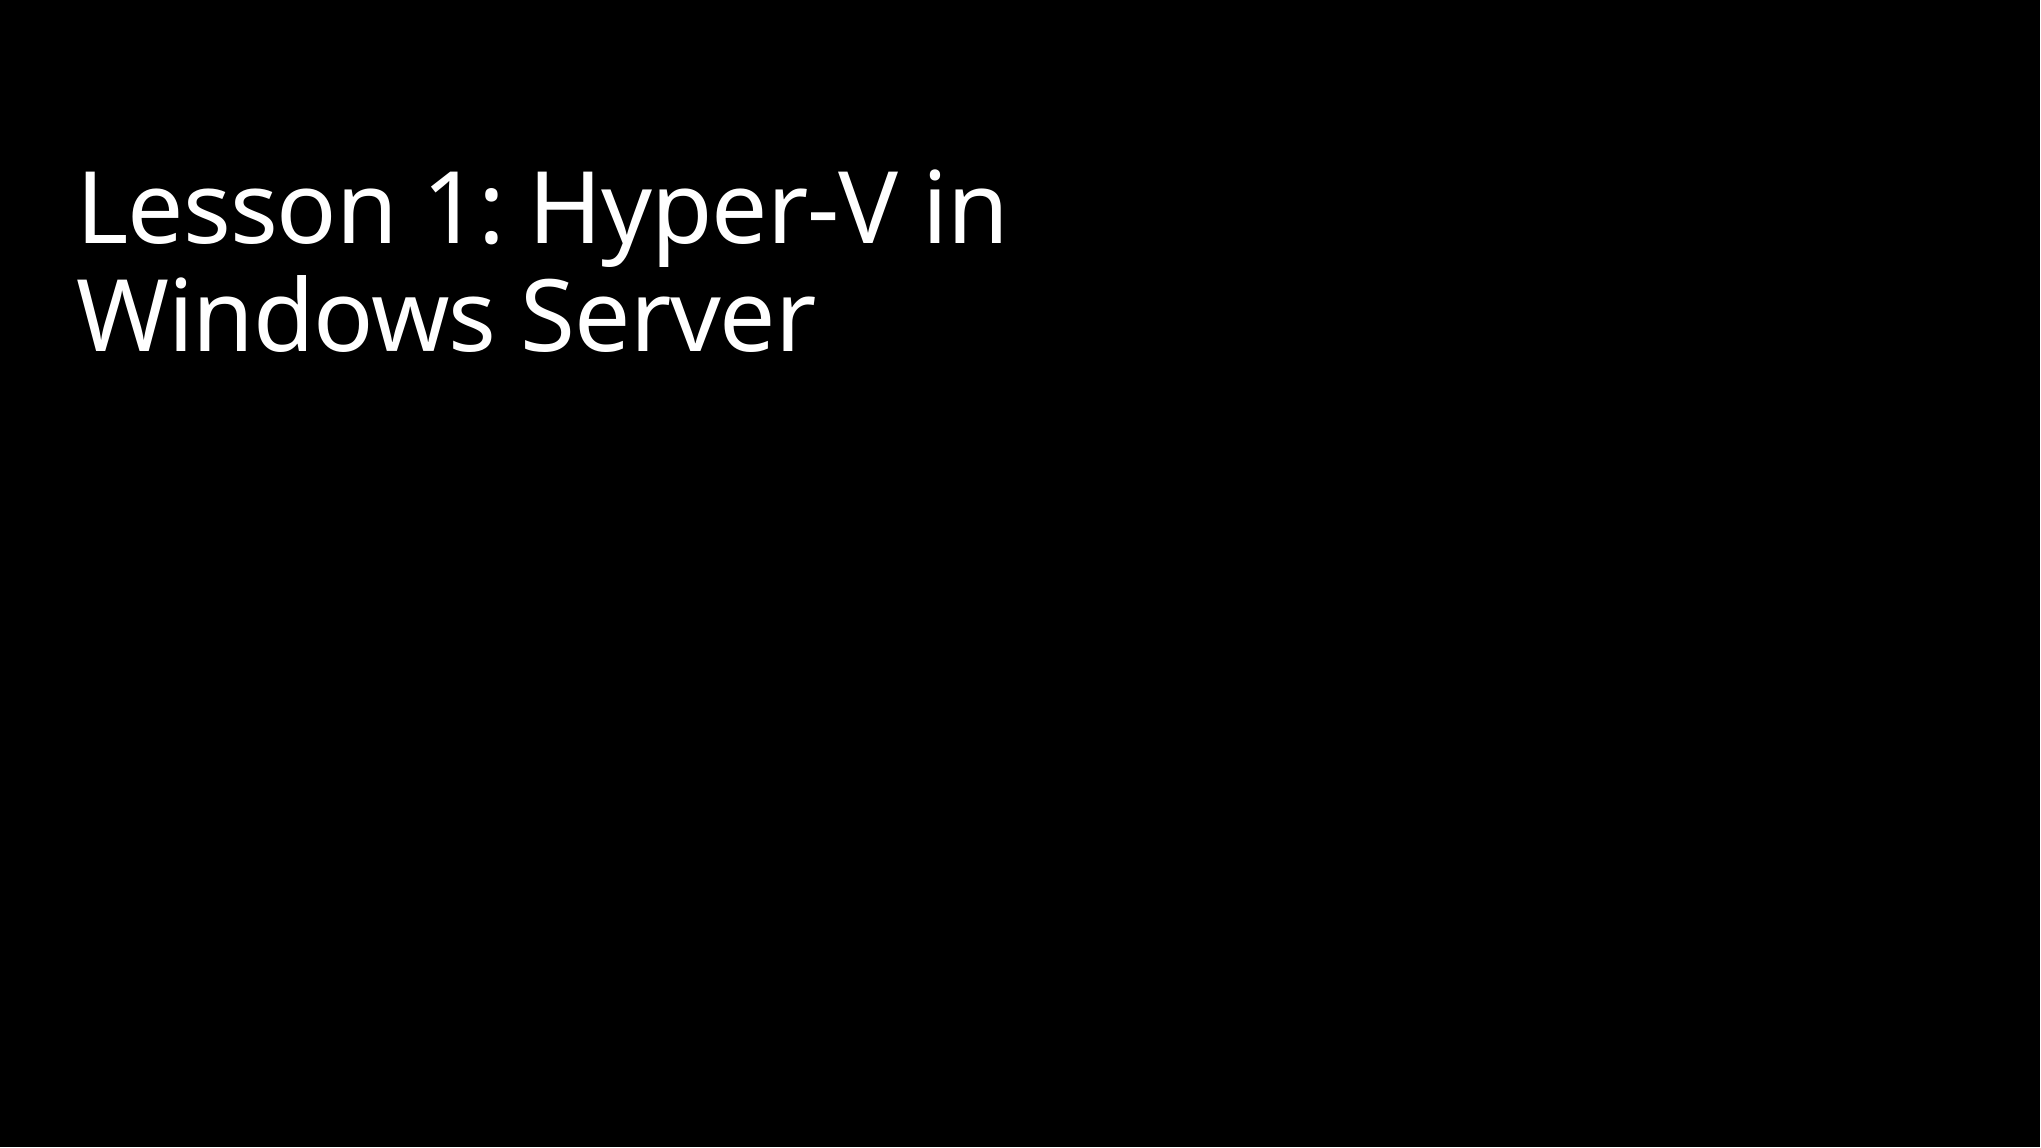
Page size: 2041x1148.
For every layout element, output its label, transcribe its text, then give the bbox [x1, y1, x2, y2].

title Lesson 1: Hyper-V in Windows Server [76, 157, 1324, 753]
